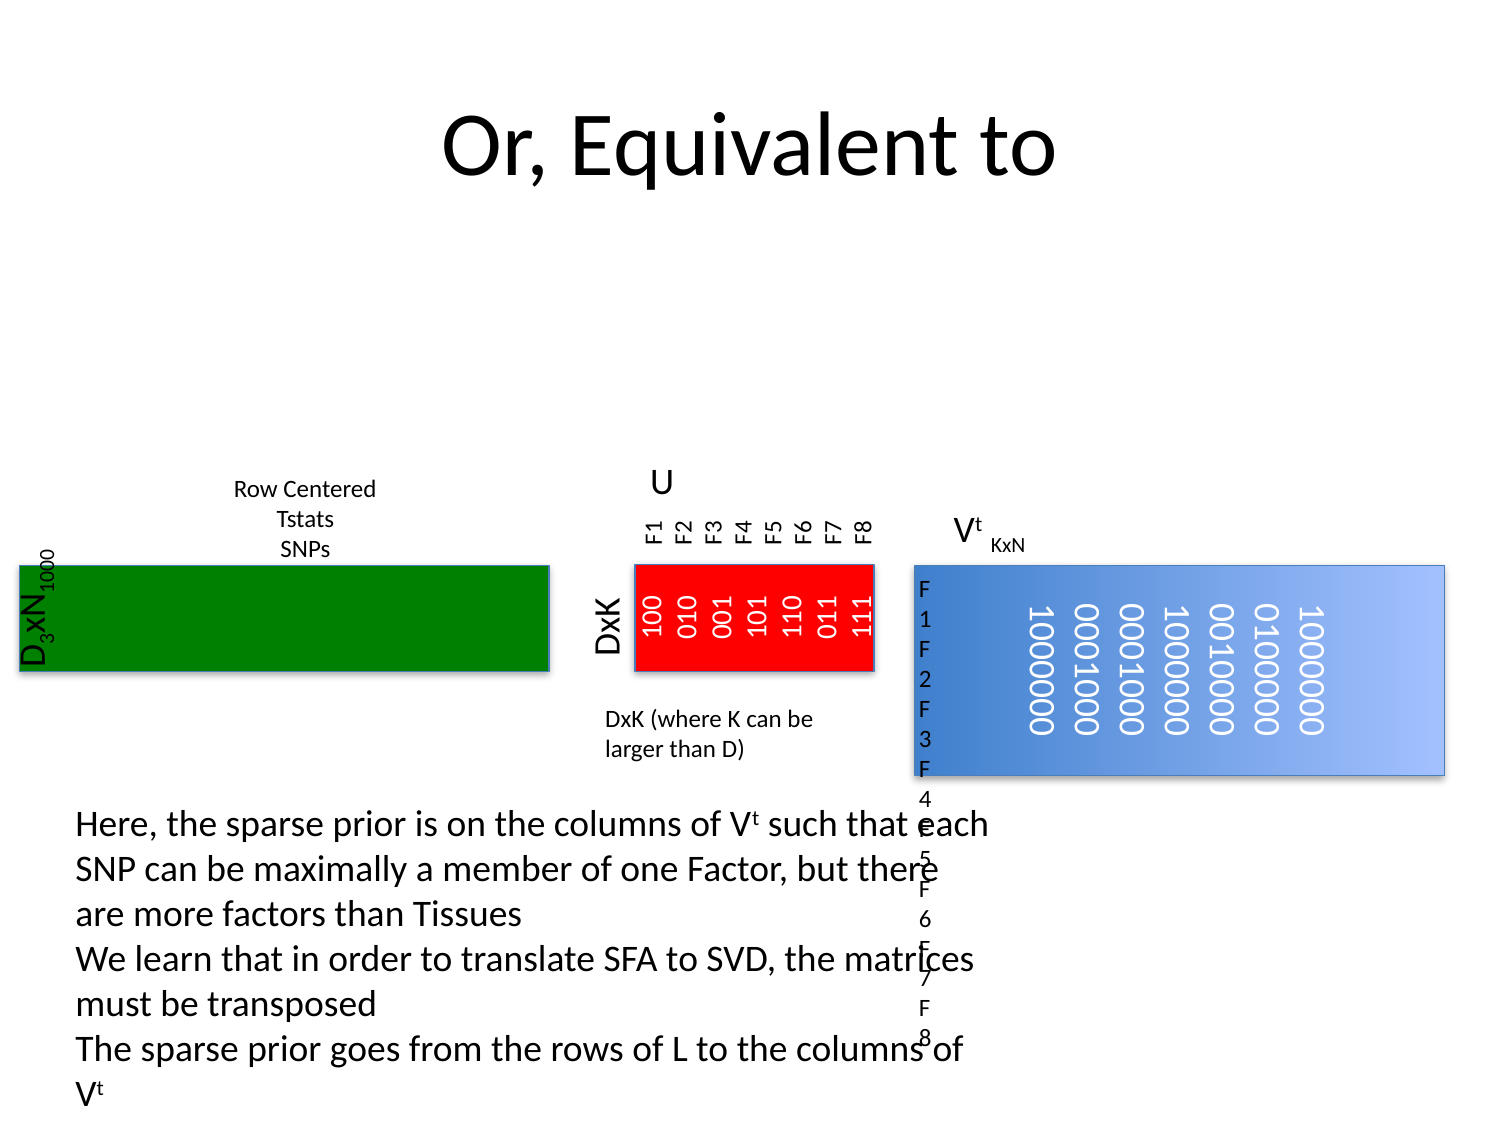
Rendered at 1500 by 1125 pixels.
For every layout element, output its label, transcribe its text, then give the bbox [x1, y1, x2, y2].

title Or, Equivalent to [75, 45, 1425, 233]
text_box 100 010 001 101 110 011 111 [635, 564, 875, 672]
text_box [66, 565, 550, 672]
text_box DxK [574, 555, 635, 672]
text_box Vt KxN [939, 498, 1304, 563]
text_box DxK (where K can be larger than D) [590, 695, 875, 770]
text_box D3xN1000 [0, 421, 66, 683]
text_box 1000000 0100000 0010000 1000000 0001000 0001000 1000000 [934, 565, 1445, 776]
text_box Row Centered Tstats SNPs [75, 464, 536, 570]
text_box F1 F2 F3 F4 F5 F6 F7 F8 [629, 260, 914, 560]
text_box F1 F2 F3 F4 F5 F6 F7 F8 [914, 565, 934, 791]
text_box U [635, 449, 880, 509]
text_box Here, the sparse prior is on the columns of Vt such that each SNP can be maximally a member of one Factor, but there are more factors than Tissues We learn that in order to translate SFA to SVD, the matrices must be transposed The sparse prior goes from the rows of L to the columns of Vt [60, 791, 1010, 1122]
